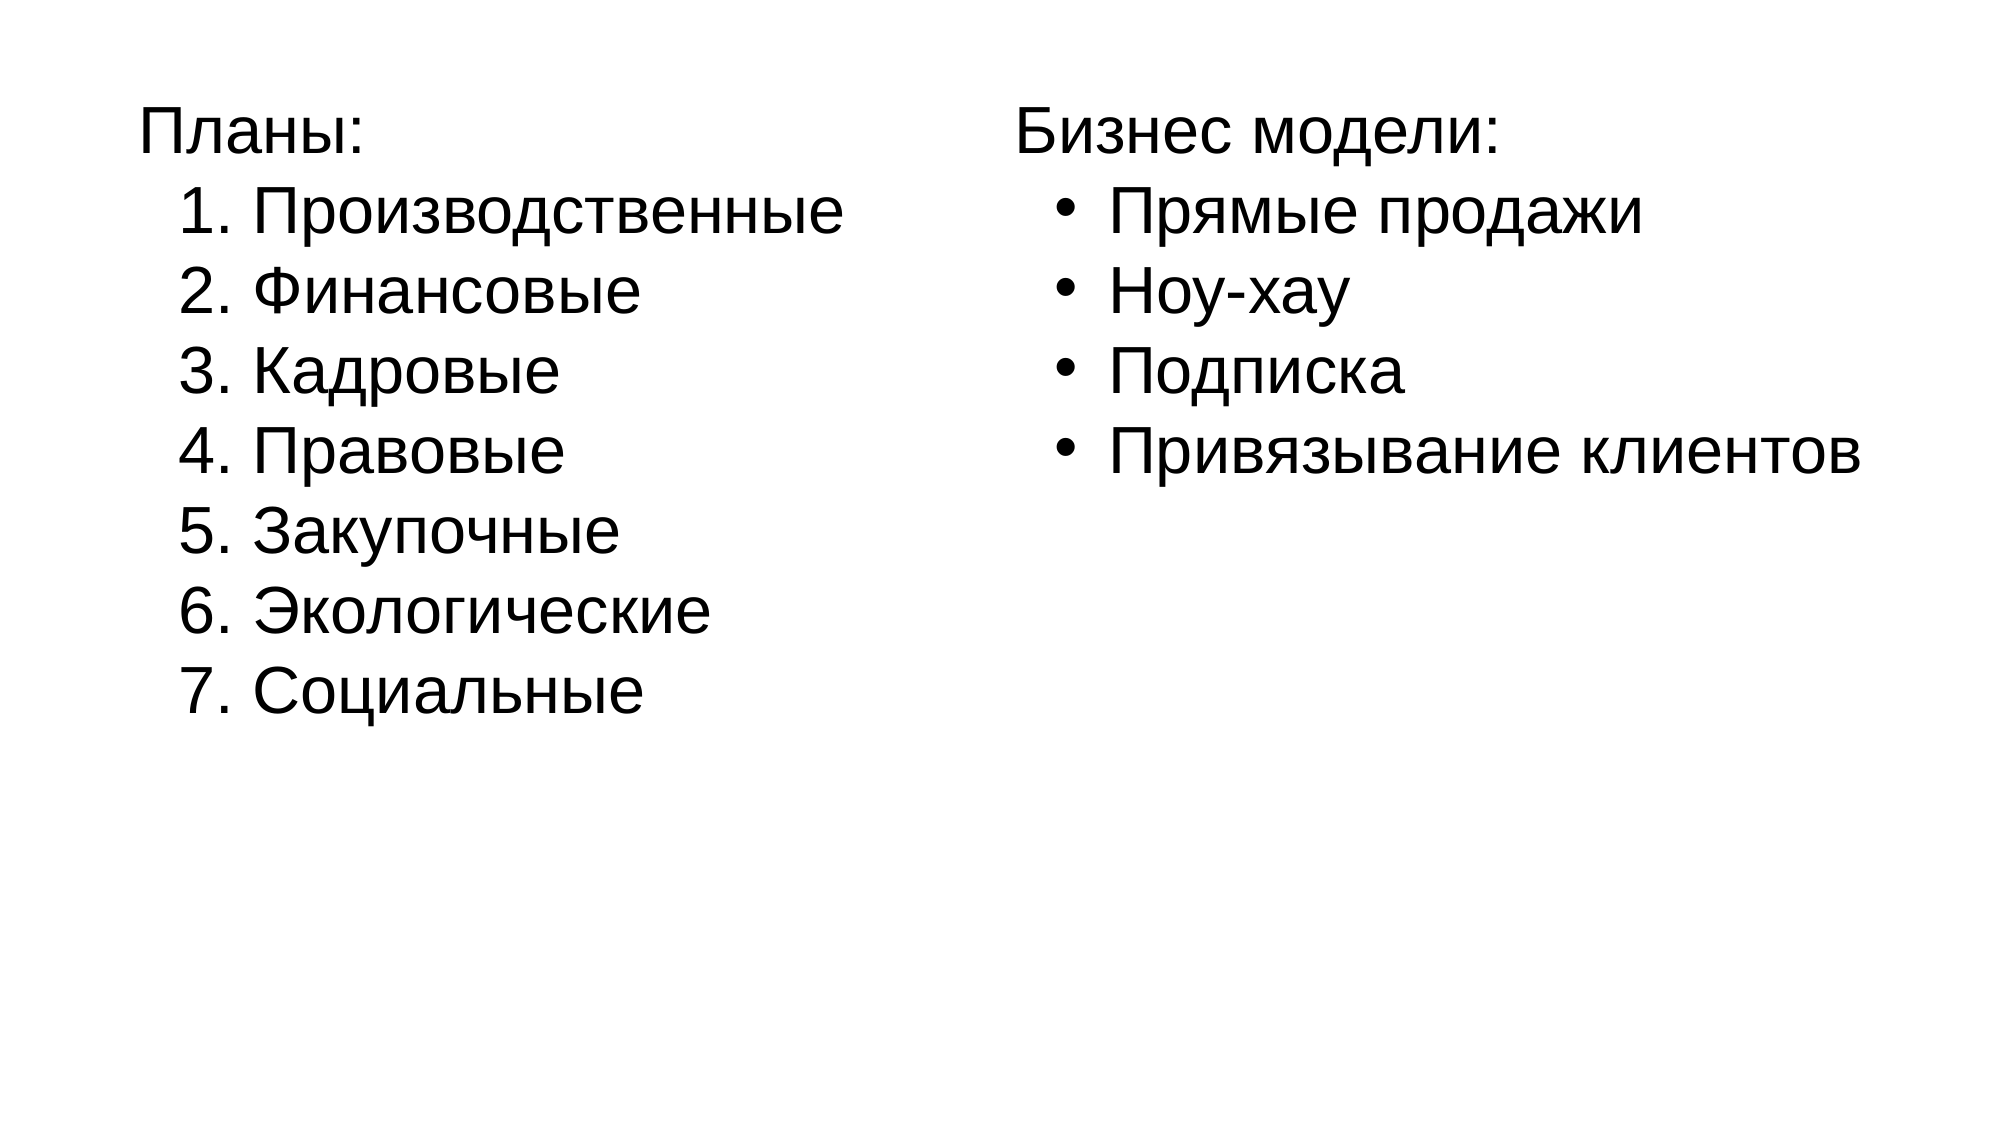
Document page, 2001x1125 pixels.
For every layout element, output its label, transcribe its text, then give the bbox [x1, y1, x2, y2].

text_box Планы: Производственные Финансовые Кадровые Правовые Закупочные Экологические Социальные [124, 79, 991, 814]
text_box Бизнес модели: Прямые продажи Ноу-хау Подписка Привязывание клиентов [999, 79, 1954, 574]
